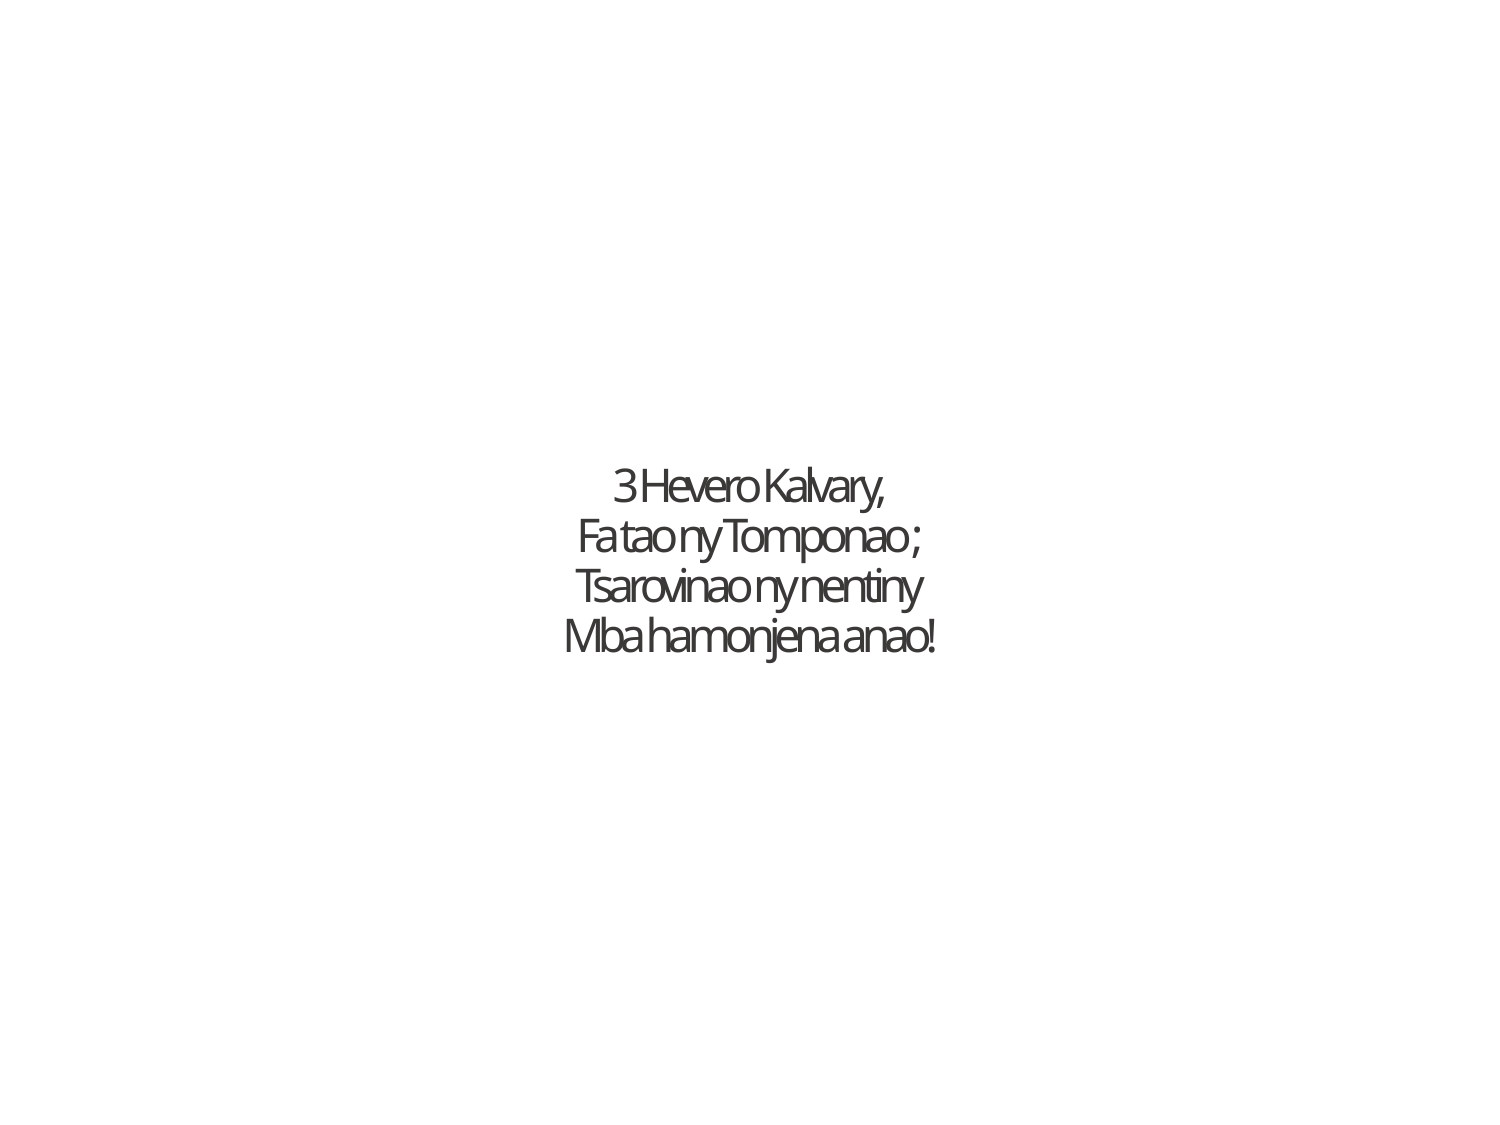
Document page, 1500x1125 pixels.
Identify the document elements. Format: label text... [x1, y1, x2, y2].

title 3 Hevero Kalvary, Fa tao ny Tomponao ; Tsarovinao ny nentiny Mba hamonjena anao! [0, 453, 1500, 672]
